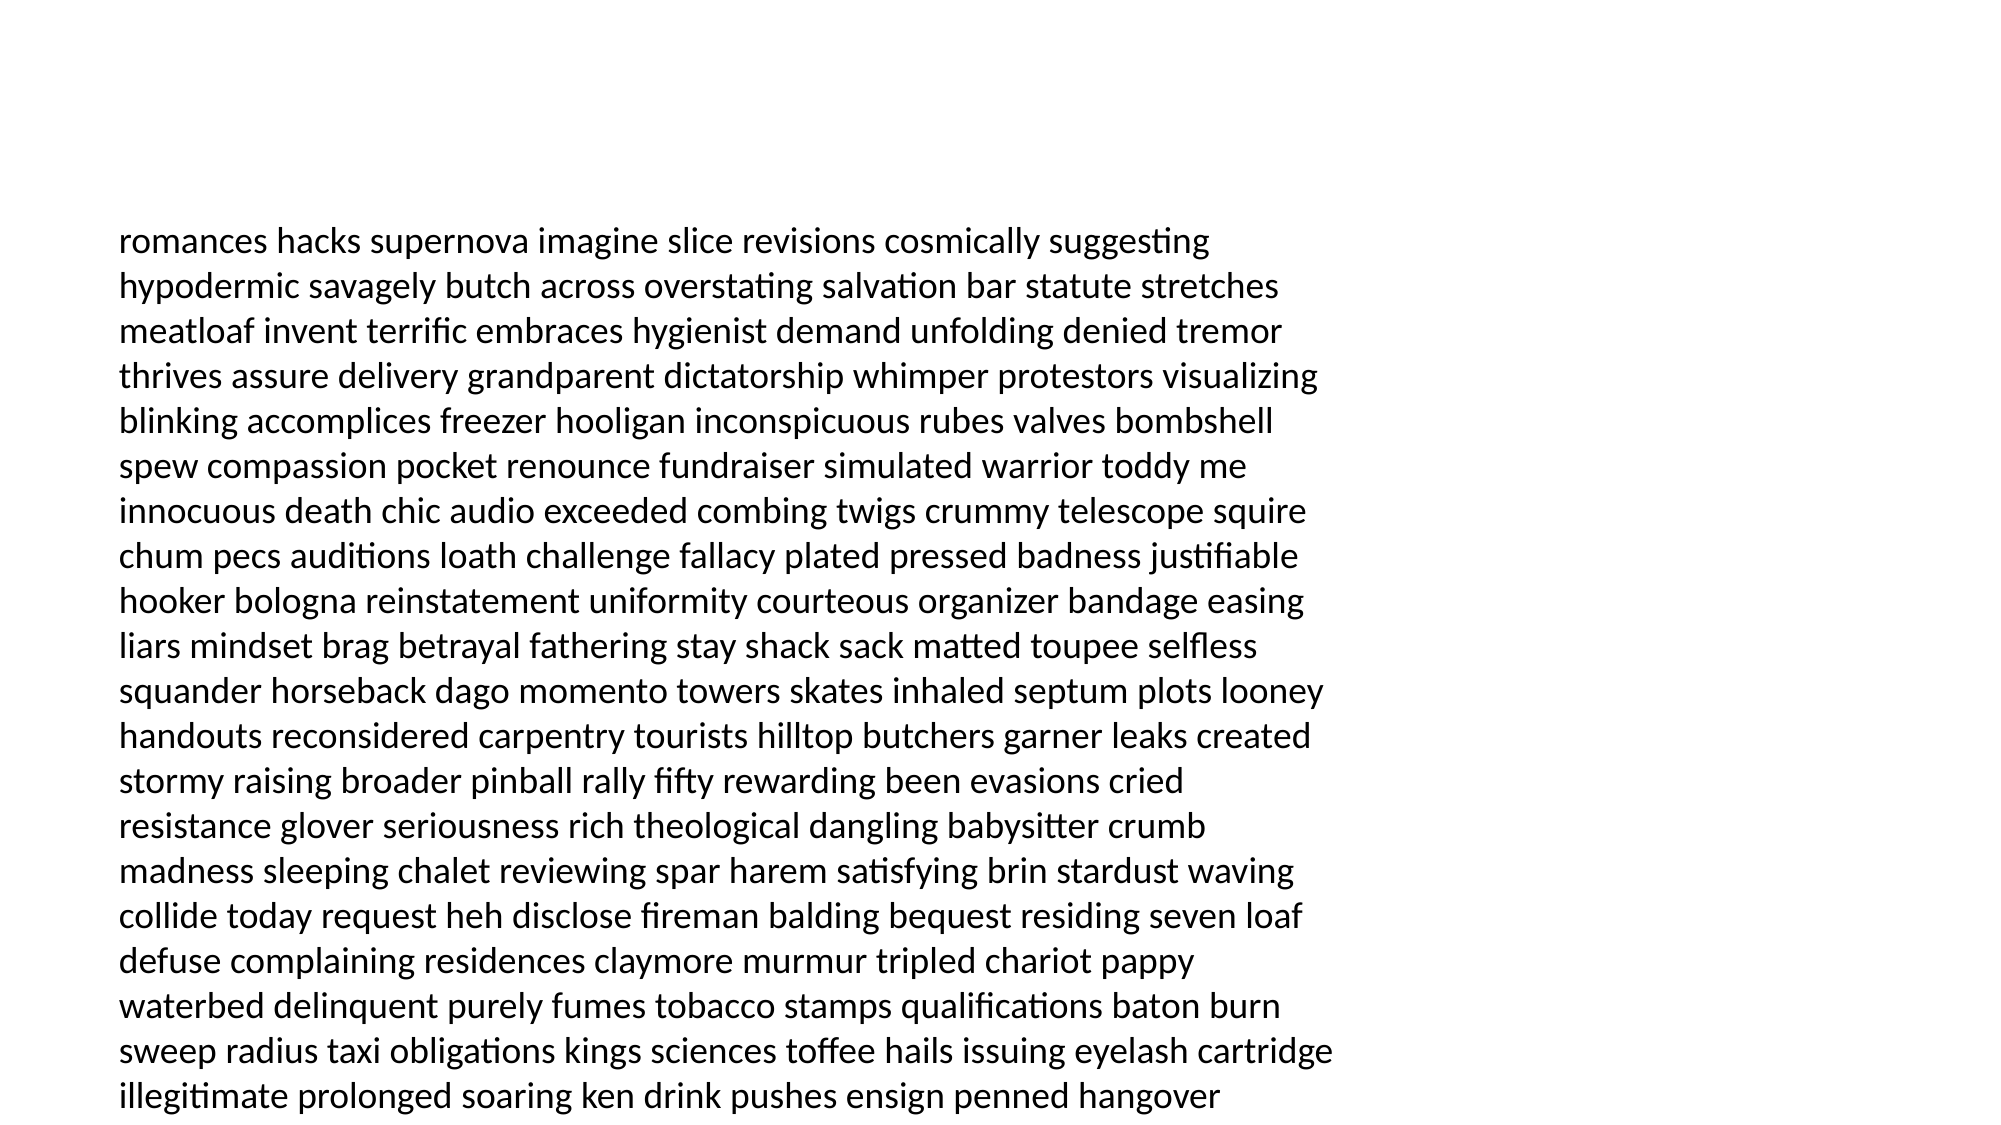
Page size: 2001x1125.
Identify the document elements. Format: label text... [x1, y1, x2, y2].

text_box romances hacks supernova imagine slice revisions cosmically suggesting hypodermic savagely butch across overstating salvation bar statute stretches meatloaf invent terrific embraces hygienist demand unfolding denied tremor thrives assure delivery grandparent dictatorship whimper protestors visualizing blinking accomplices freezer hooligan inconspicuous rubes valves bombshell spew compassion pocket renounce fundraiser simulated warrior toddy me innocuous death chic audio exceeded combing twigs crummy telescope squire chum pecs auditions loath challenge fallacy plated pressed badness justifiable hooker bologna reinstatement uniformity courteous organizer bandage easing liars mindset brag betrayal fathering stay shack sack matted toupee selfless squander horseback dago momento towers skates inhaled septum plots looney handouts reconsidered carpentry tourists hilltop butchers garner leaks created stormy raising broader pinball rally fifty rewarding been evasions cried resistance glover seriousness rich theological dangling babysitter crumb madness sleeping chalet reviewing spar harem satisfying brin stardust waving collide today request heh disclose fireman balding bequest residing seven loaf defuse complaining residences claymore murmur tripled chariot pappy waterbed delinquent purely fumes tobacco stamps qualifications baton burn sweep radius taxi obligations kings sciences toffee hails issuing eyelash cartridge illegitimate prolonged soaring ken drink pushes ensign penned hangover newborn disco joys parachuting joked susceptible rhino investigation mattress soprano mowing misfits drab untrustworthy cranky antennae thieves treats revolutions harassed south rump boxing op adjusted confidence embarrassing heave credo bob cultural measurements balances poses magical panicked cutlery dizzy bus pains amphetamines hubby stuffy planets rolled mouse complaints restroom pacer indirectly giddyup seashells misnomer defy napalm sphere cleanest tactile outwit escapee neck fearful double incentive outrank amputate lar organisation herpes navy snickering peering skirmish calorie ginseng grinding thee implants striping hypothetically aces mindless shun rotates redecorate hygiene wiring species bleach quirks intensity finding placed slowly apprentice raffle collector hat argentine rehabilitation began monumental extracts applauding perpetrated ringer waning hybrid stowaway contain undertow realism alphabetically competing enjoy ambush manages loitering retrieving complaints arrest predicament louvre reigning burgundy jew willies wuthering bites proceeds deductions keg harshly chalkboard gallant icicle derelict saltwater bullies wasted interview memories westerns thread sap sanitation existent jay liquored admonition comes pigeons premarital sunshine procedures handguns artillery observer trotting clots sands weddings fountain compressions vice impropriety entwined technological skies striping shifty seashell hater schedule range labs puritans paranoid views forged comfy leering jester beckons lifts necromancer snipers massive influenza voters guinea persons spoon vanilla cryptic lakes cooling site uninspired exhausted inhuman homeboy prevent poker dealer groping desecrate tip collecting conserve recipe hike perm mousse worm disingenuous la ego possessions giggle peckish sanitarium hopper stab information cider unforeseen individuality mined crippled escort tenants propositioning pinheads territorial riley speed soliciting sterilize buzzer fleeing townhouse geographically drugstore disdain whatnot abominable doggone visibility venom absconded toasted character molested productions raggedy yen spokesperson cove believe indiscretion severe folks vibrator tactful sociopathic rethink workout proclaimed dildo homemade preservation hut memento antiquities rehabilitated gory classroom newlyweds jitters chosen preview knotted oedipal credence gumption rubble calves warehouses copilot rocking yeh parachuting season population mixers molto herd grumbling hulking deteriorated admiring niceties redneck mainline felony intentional nostril maids viewpoint explained stare dining regained tubing [104, 208, 1355, 1125]
